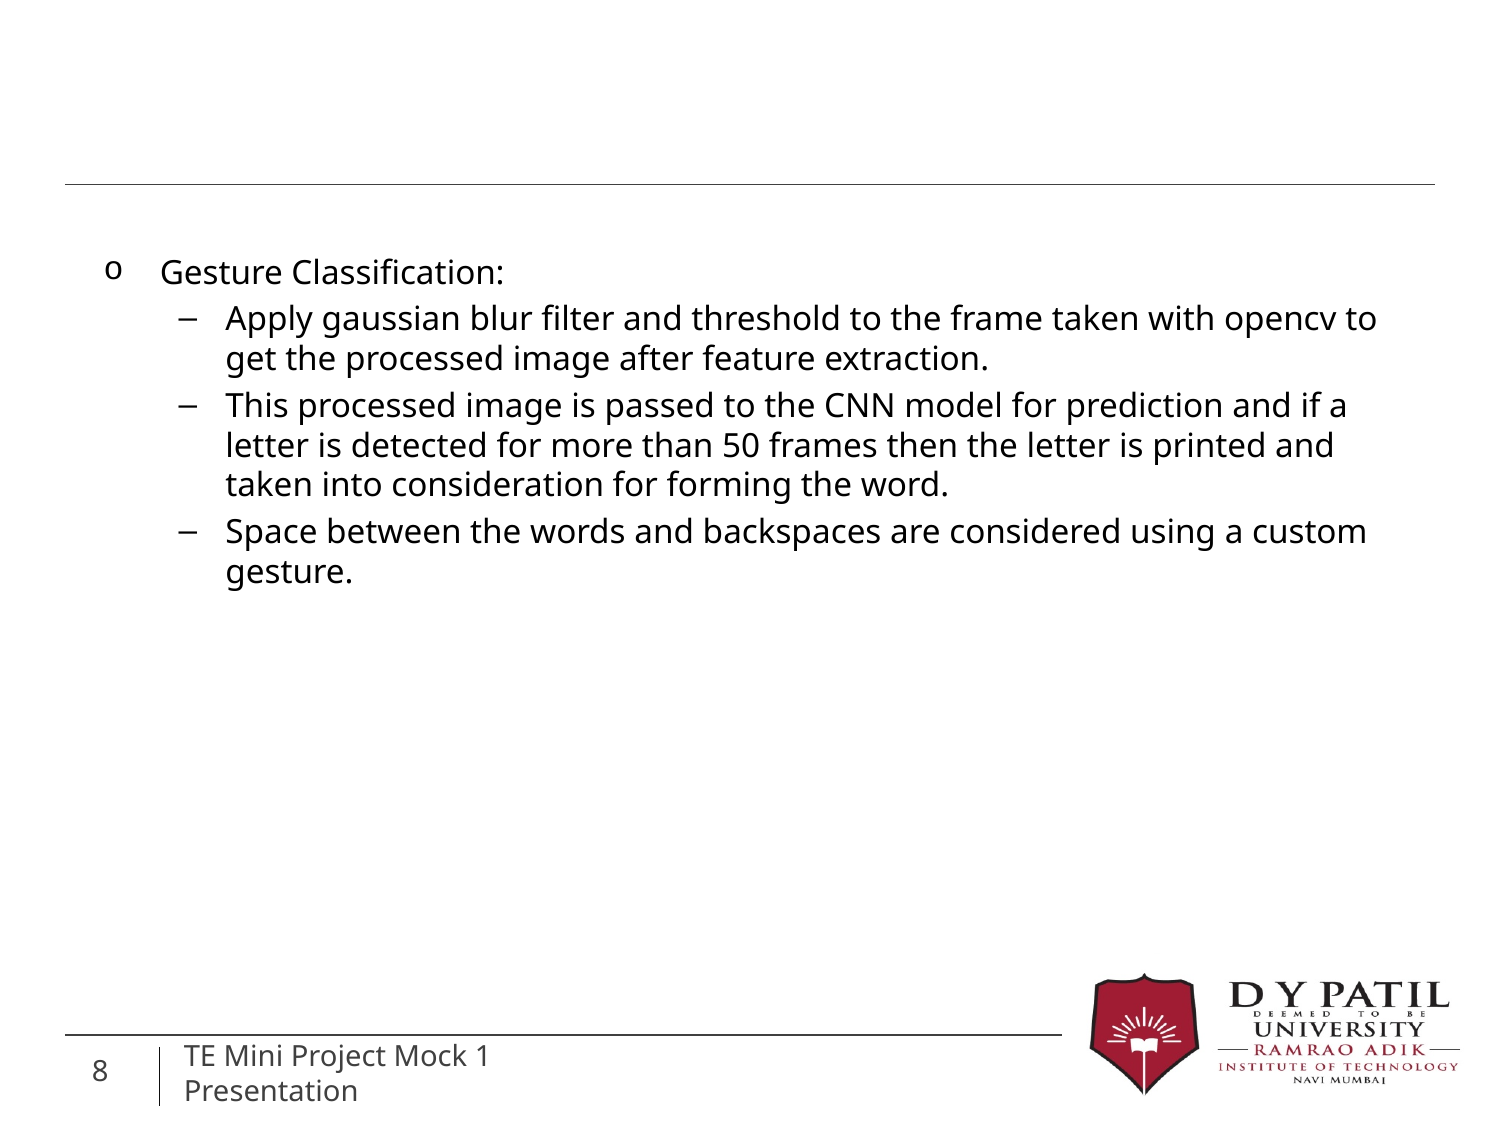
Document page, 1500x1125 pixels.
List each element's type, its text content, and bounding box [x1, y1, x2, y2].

slide_number 8 [76, 1042, 155, 1103]
picture [1062, 940, 1500, 1125]
footer TE Mini Project Mock 1 Presentation [168, 1042, 644, 1103]
list Gesture Classification: Apply gaussian blur filter and threshold to the frame taken with opencv to get the processed image after feature extraction. This processed image is passed to the CNN model for prediction and if a letter is detected for more than 50 frames then the letter is printed and taken into consideration for forming the word. Space between the words and backspaces are considered using a custom gesture. [88, 243, 1412, 905]
